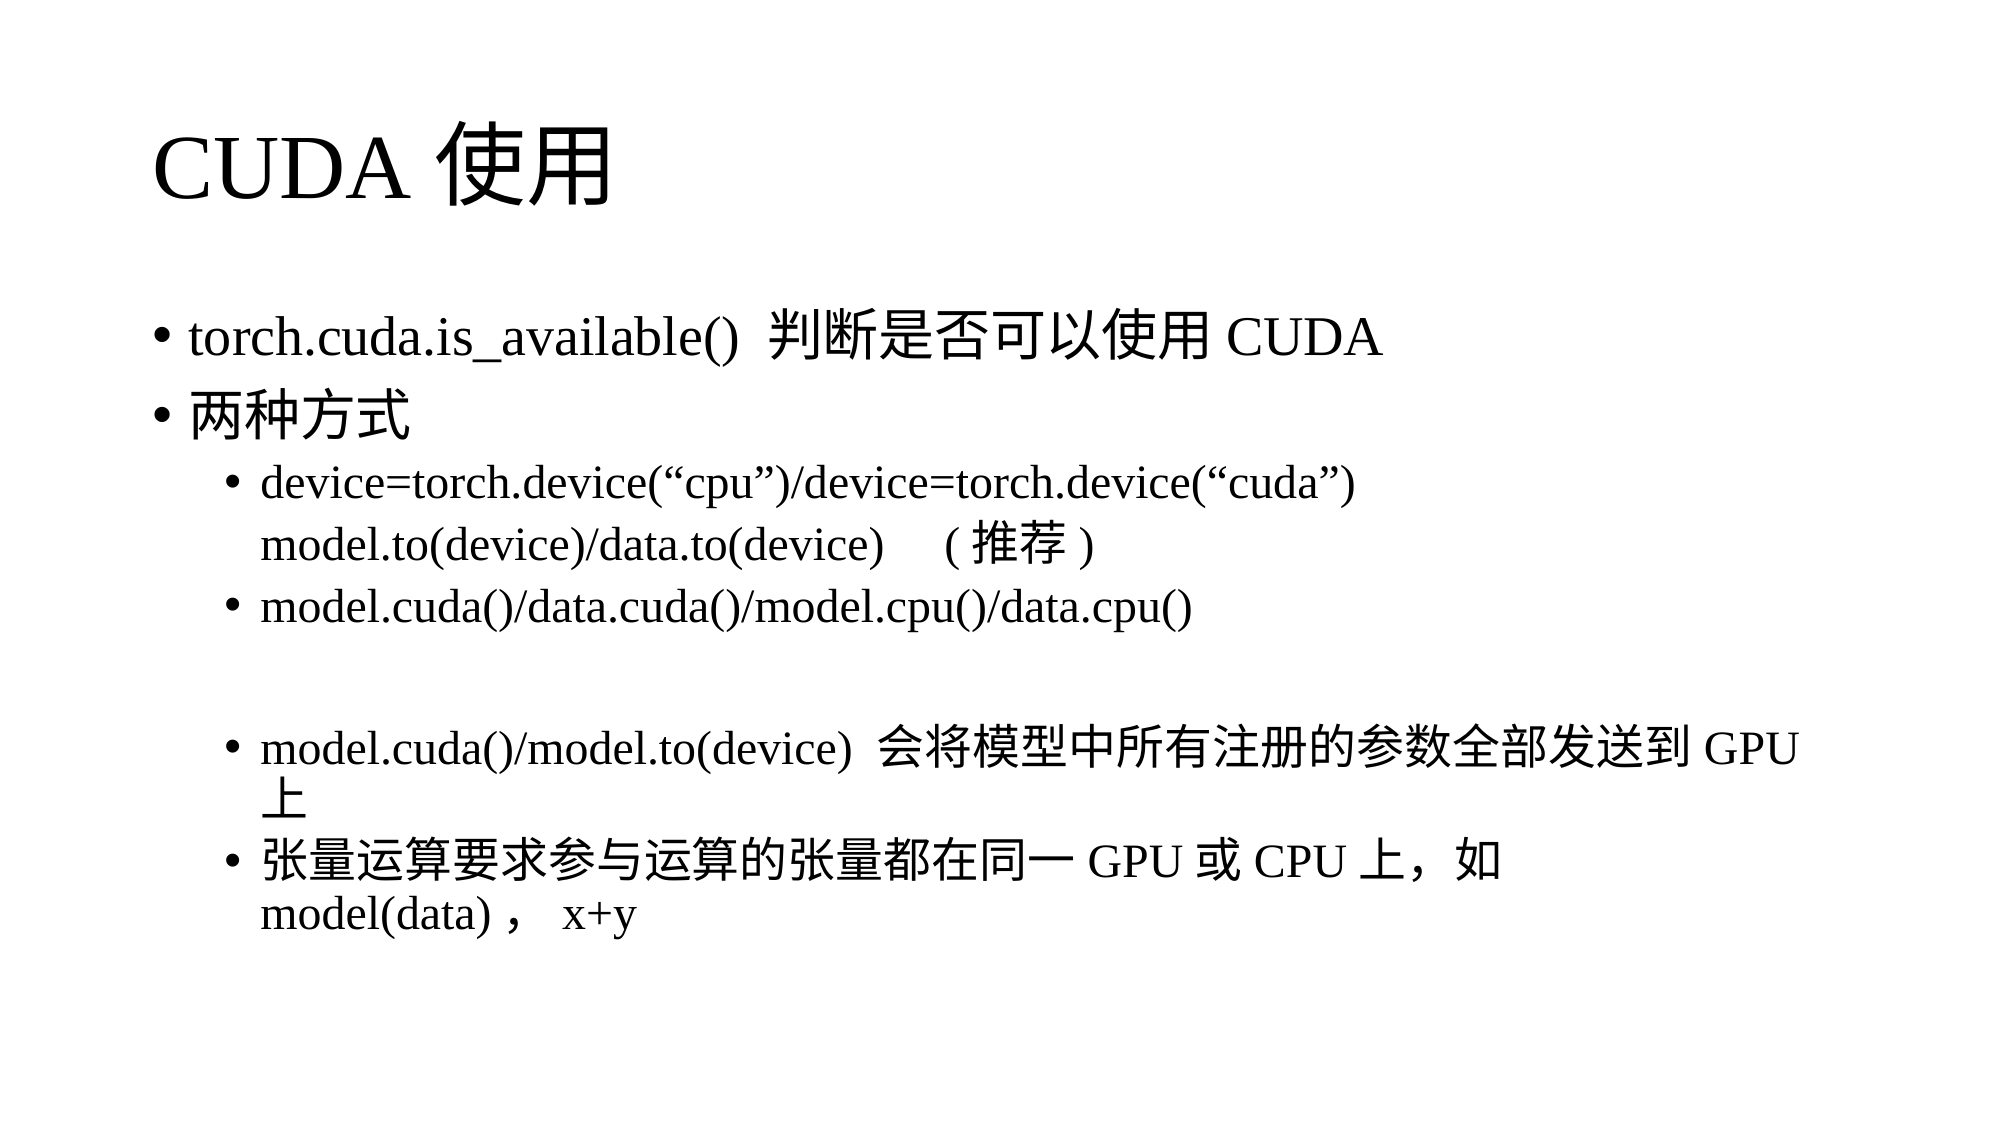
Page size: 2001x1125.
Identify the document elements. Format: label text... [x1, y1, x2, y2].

title CUDA使用 [137, 59, 1863, 278]
list torch.cuda.is_available() 判断是否可以使用CUDA 两种方式 device=torch.device(“cpu”)/device=torch.device(“cuda”) model.to(device)/data.to(device) (推荐) model.cuda()/data.cuda()/model.cpu()/data.cpu() model.cuda()/model.to(device) 会将模型中所有注册的参数全部发送到GPU上 张量运算要求参与运算的张量都在同一GPU或CPU上，如model(data)，x+y [137, 299, 1863, 1014]
